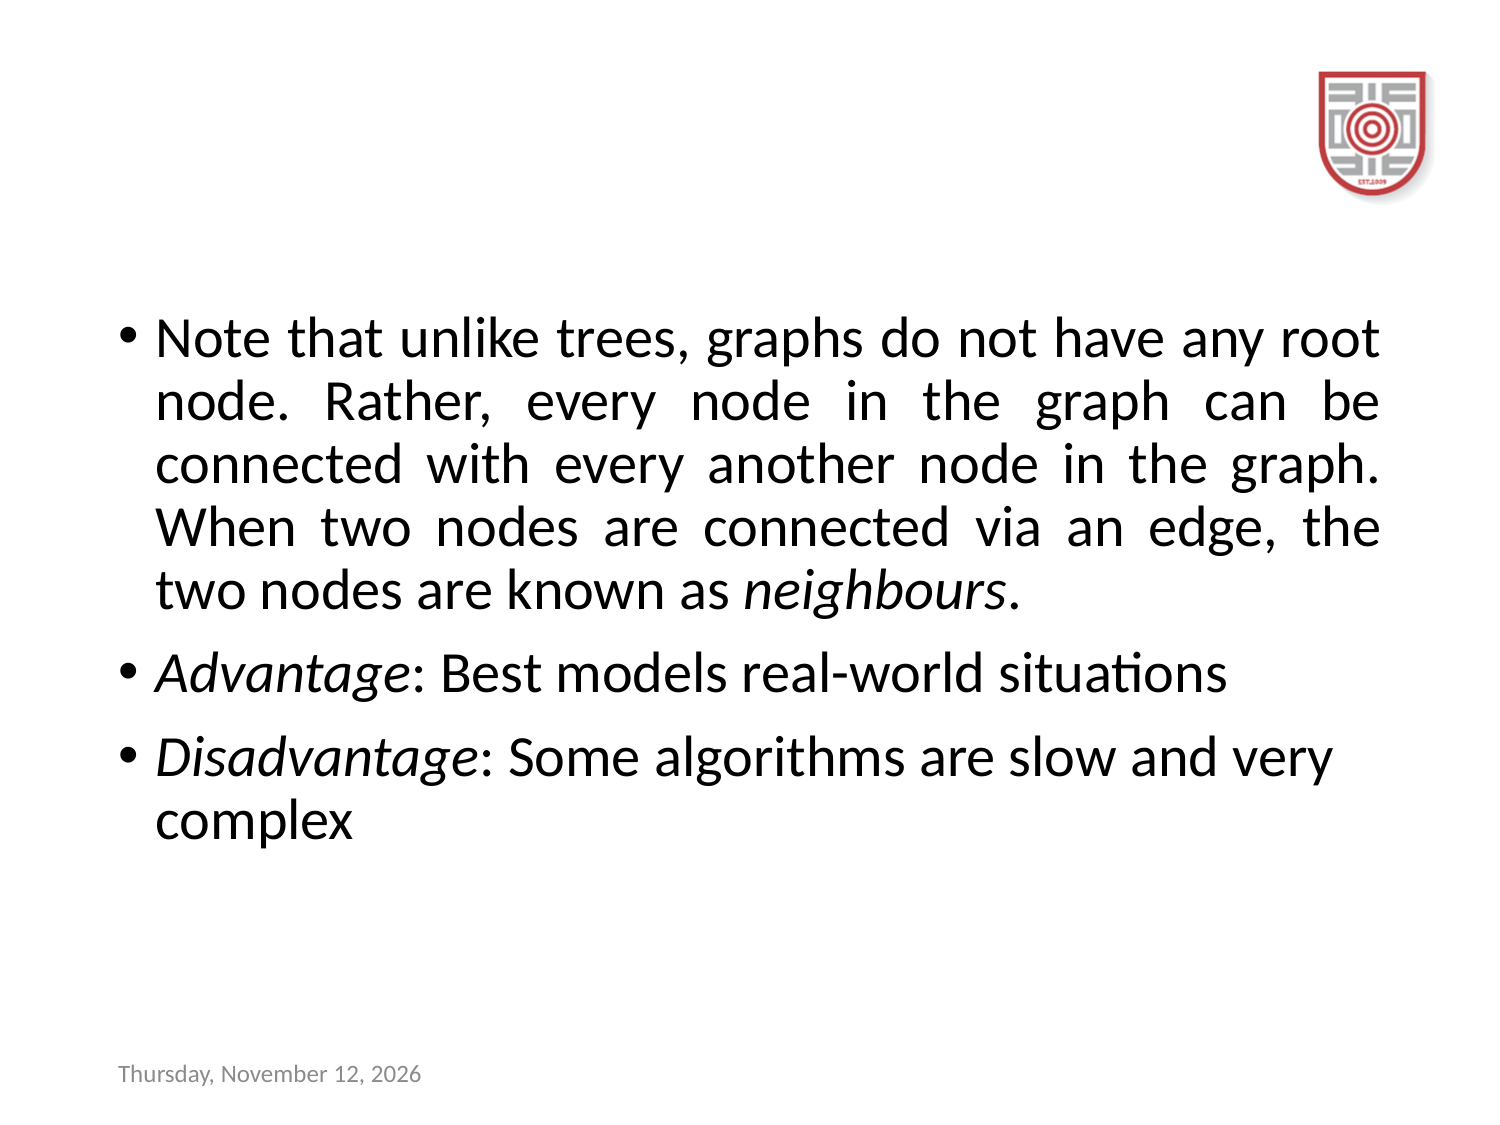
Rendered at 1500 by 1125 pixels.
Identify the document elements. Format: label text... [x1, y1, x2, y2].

picture [1305, 59, 1451, 218]
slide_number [103, 1042, 441, 1103]
list Note that unlike trees, graphs do not have any root node. Rather, every node in the graph can be connected with every another node in the graph. When two nodes are connected via an edge, the two nodes are known as neighbours. Advantage: Best models real-world situations Disadvantage: Some algorithms are slow and very complex [103, 299, 1397, 1014]
